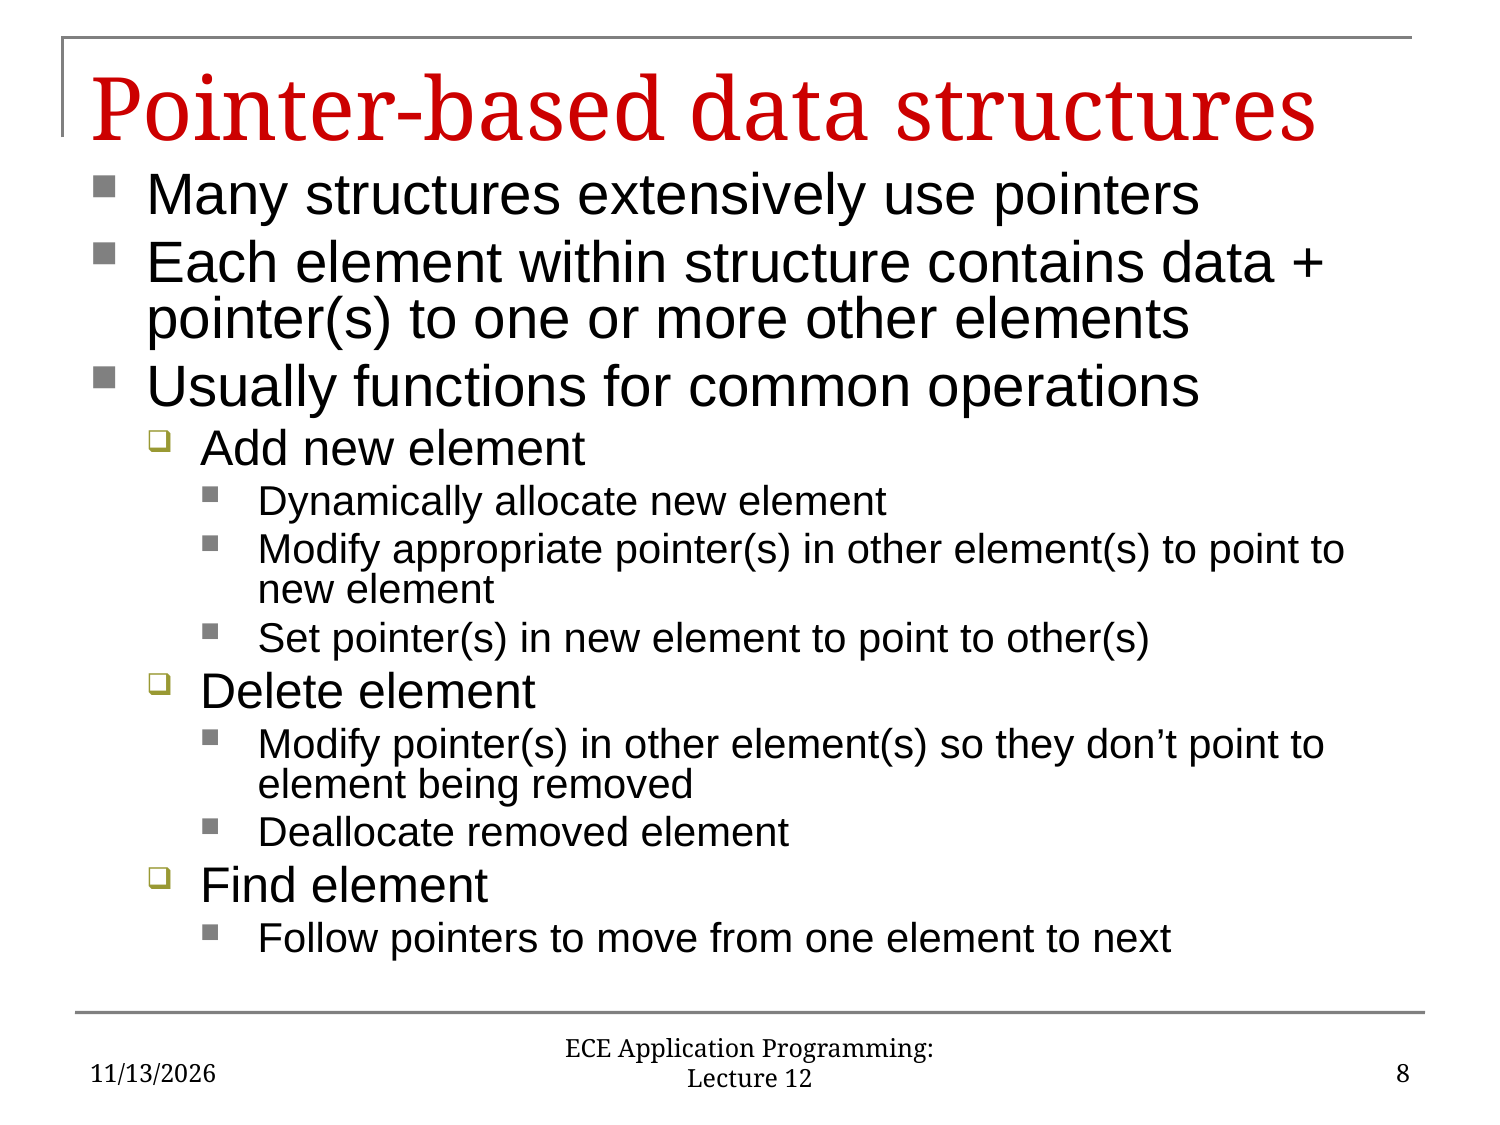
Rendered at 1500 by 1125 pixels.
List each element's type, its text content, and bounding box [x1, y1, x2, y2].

list Many structures extensively use pointers Each element within structure contains data + pointer(s) to one or more other elements Usually functions for common operations Add new element Dynamically allocate new element Modify appropriate pointer(s) in other element(s) to point to new element Set pointer(s) in new element to point to other(s) Delete element Modify pointer(s) in other element(s) so they don’t point to element being removed Deallocate removed element Find element Follow pointers to move from one element to next [75, 162, 1425, 1038]
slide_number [74, 1023, 426, 1100]
footer ECE Application Programming: Lecture 12 [512, 1024, 988, 1101]
title Pointer-based data structures [75, 45, 1425, 162]
slide_number 8 [1074, 1023, 1426, 1100]
